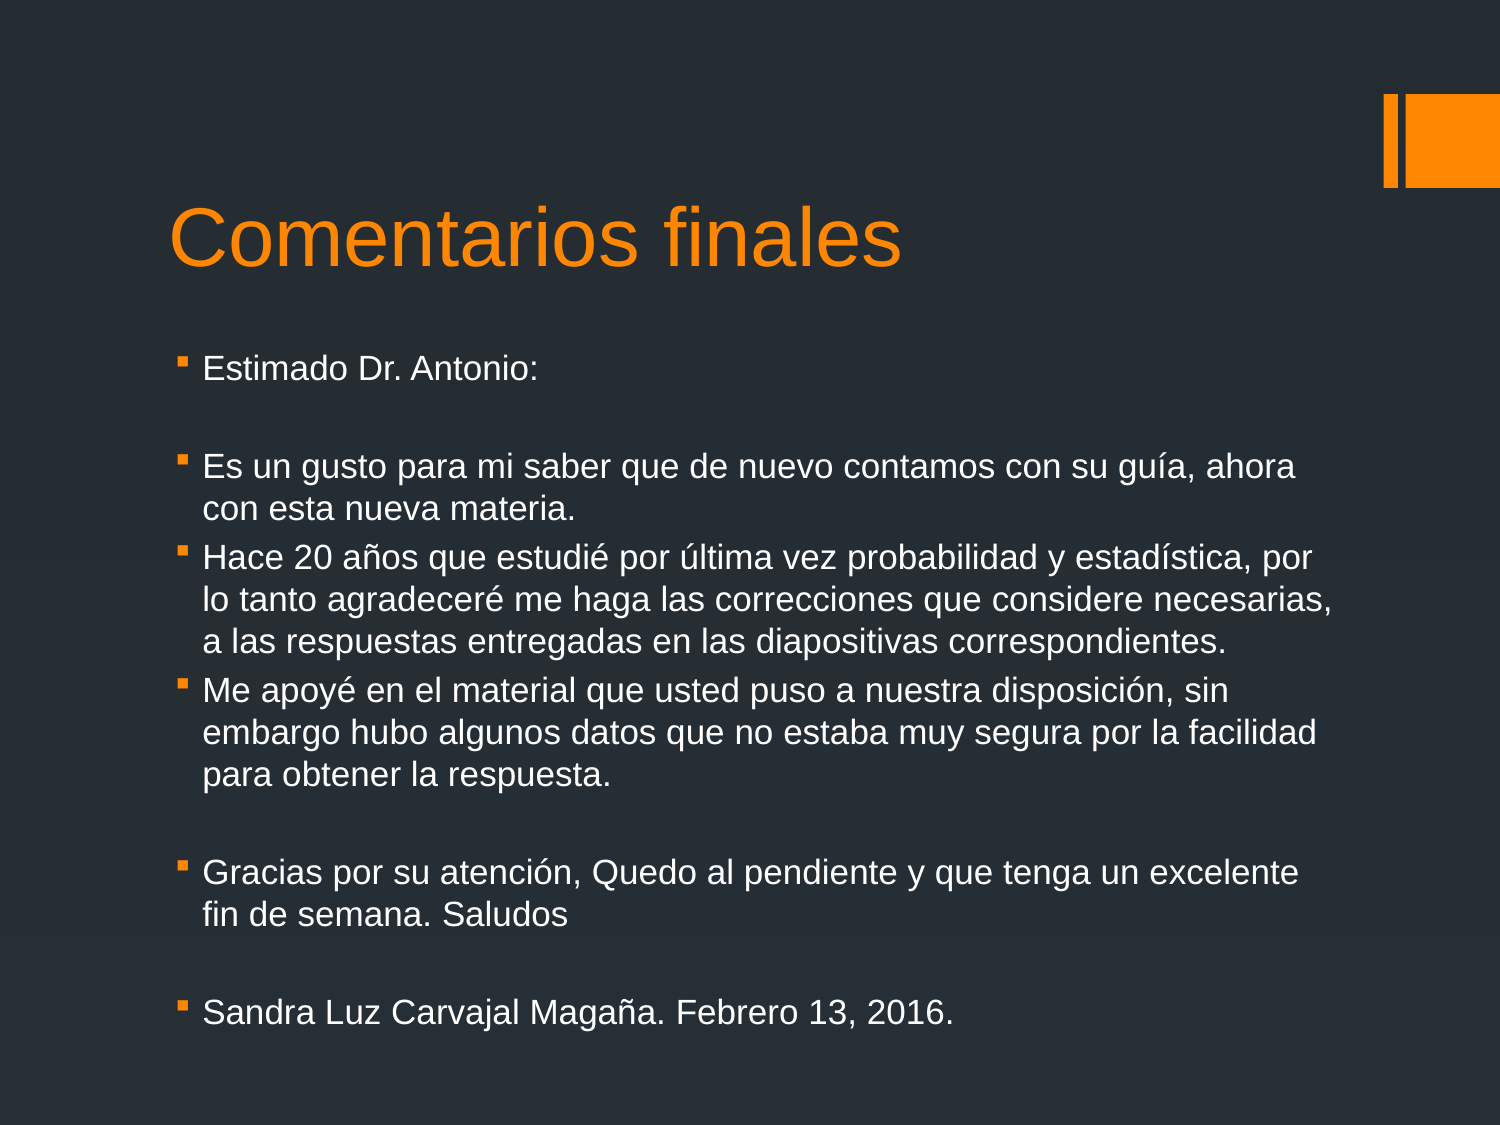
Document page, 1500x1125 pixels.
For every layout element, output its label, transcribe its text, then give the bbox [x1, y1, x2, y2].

list Estimado Dr. Antonio: Es un gusto para mi saber que de nuevo contamos con su guía, ahora con esta nueva materia. Hace 20 años que estudié por última vez probabilidad y estadística, por lo tanto agradeceré me haga las correcciones que considere necesarias, a las respuestas entregadas en las diapositivas correspondientes. Me apoyé en el material que usted puso a nuestra disposición, sin embargo hubo algunos datos que no estaba muy segura por la facilidad para obtener la respuesta. Gracias por su atención, Quedo al pendiente y que tenga un excelente fin de semana. Saludos Sandra Luz Carvajal Magaña. Febrero 13, 2016. [153, 338, 1354, 1047]
title Comentarios finales [153, 101, 1354, 292]
